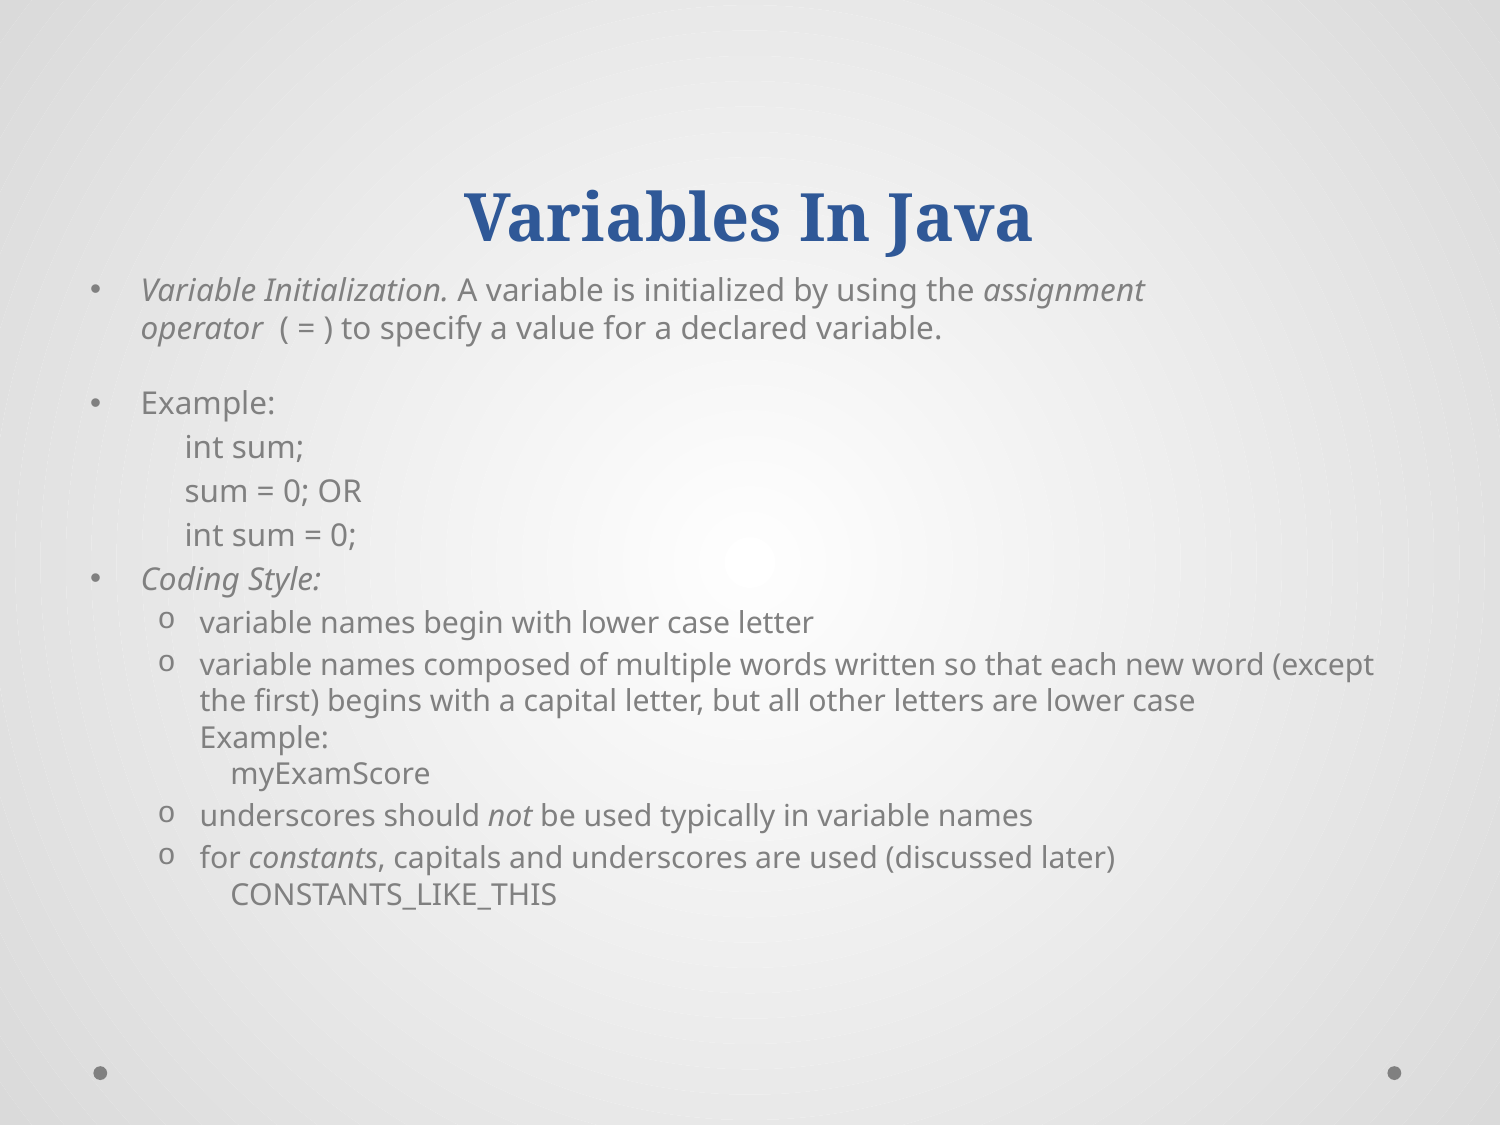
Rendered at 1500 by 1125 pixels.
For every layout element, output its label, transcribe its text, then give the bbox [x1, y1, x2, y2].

list Variable Initialization. A variable is initialized by using the assignment operator ( = ) to specify a value for a declared variable. Example: int sum; sum = 0; OR int sum = 0; Coding Style: variable names begin with lower case letter variable names composed of multiple words written so that each new word (except the first) begins with a capital letter, but all other letters are lower case Example: myExamScore underscores should not be used typically in variable names for constants, capitals and underscores are used (discussed later) CONSTANTS_LIKE_THIS [75, 262, 1425, 1005]
title Variables In Java [75, 0, 1425, 262]
